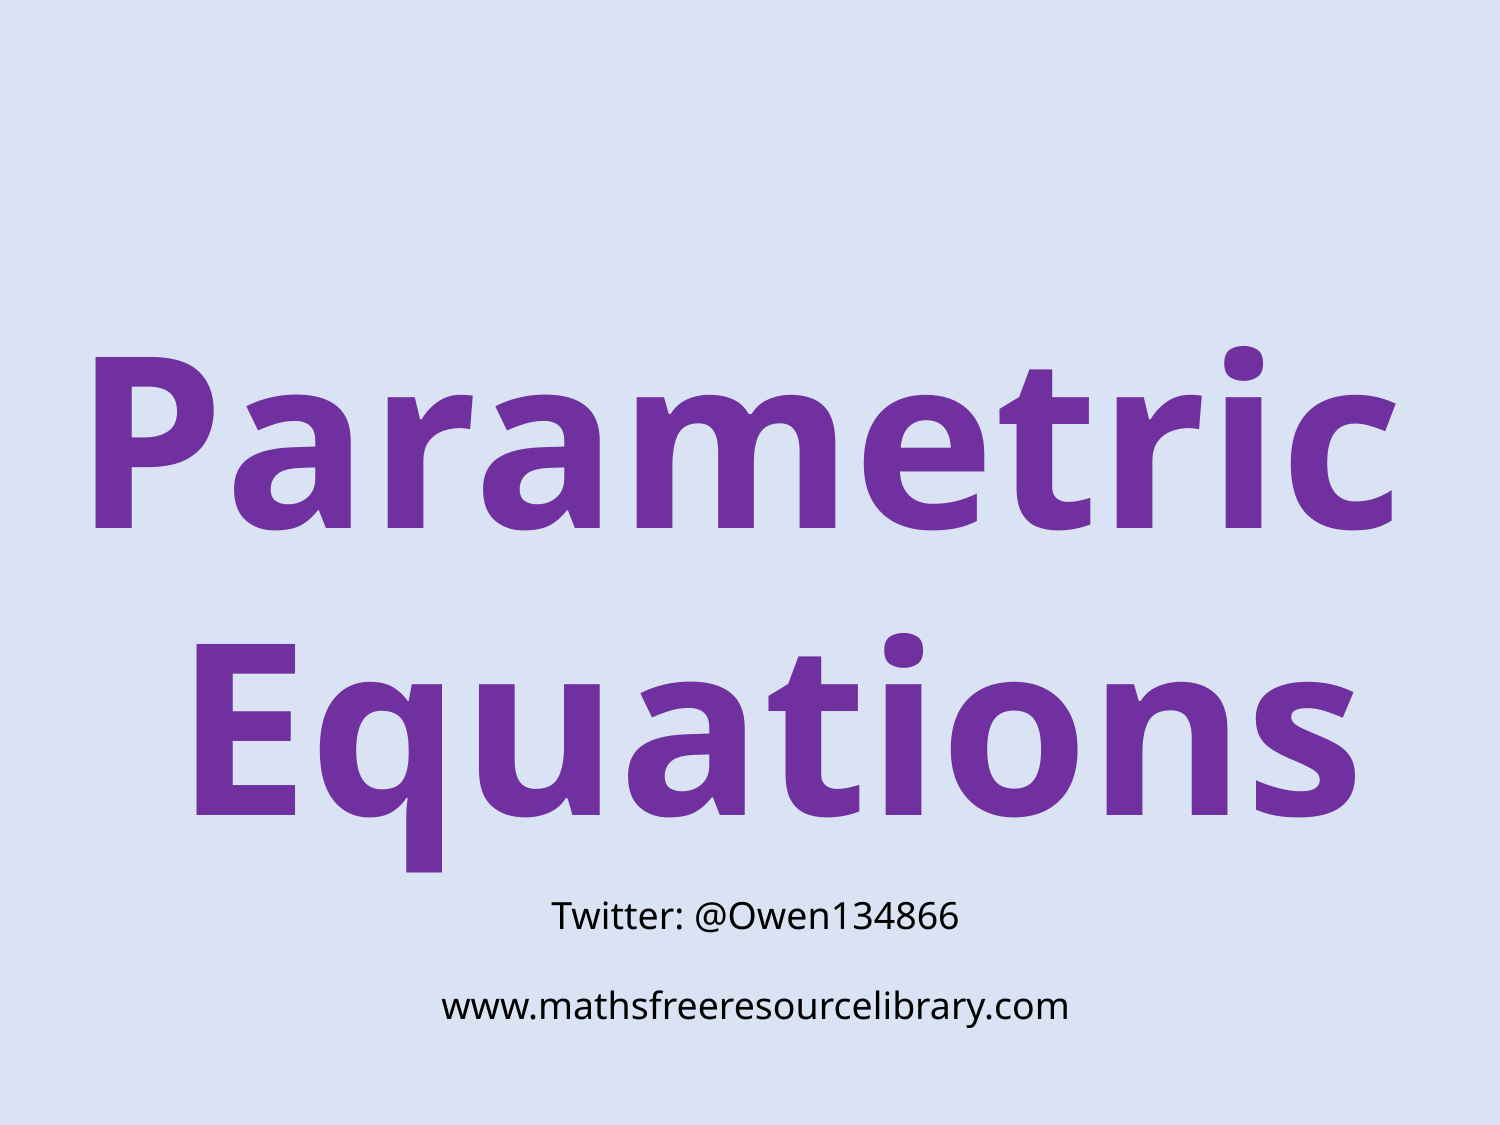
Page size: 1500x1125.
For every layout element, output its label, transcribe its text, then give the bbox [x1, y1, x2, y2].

text_box Parametric Equations [59, 281, 1482, 872]
text_box Twitter: @Owen134866 www.mathsfreeresourcelibrary.com [426, 884, 1086, 1034]
